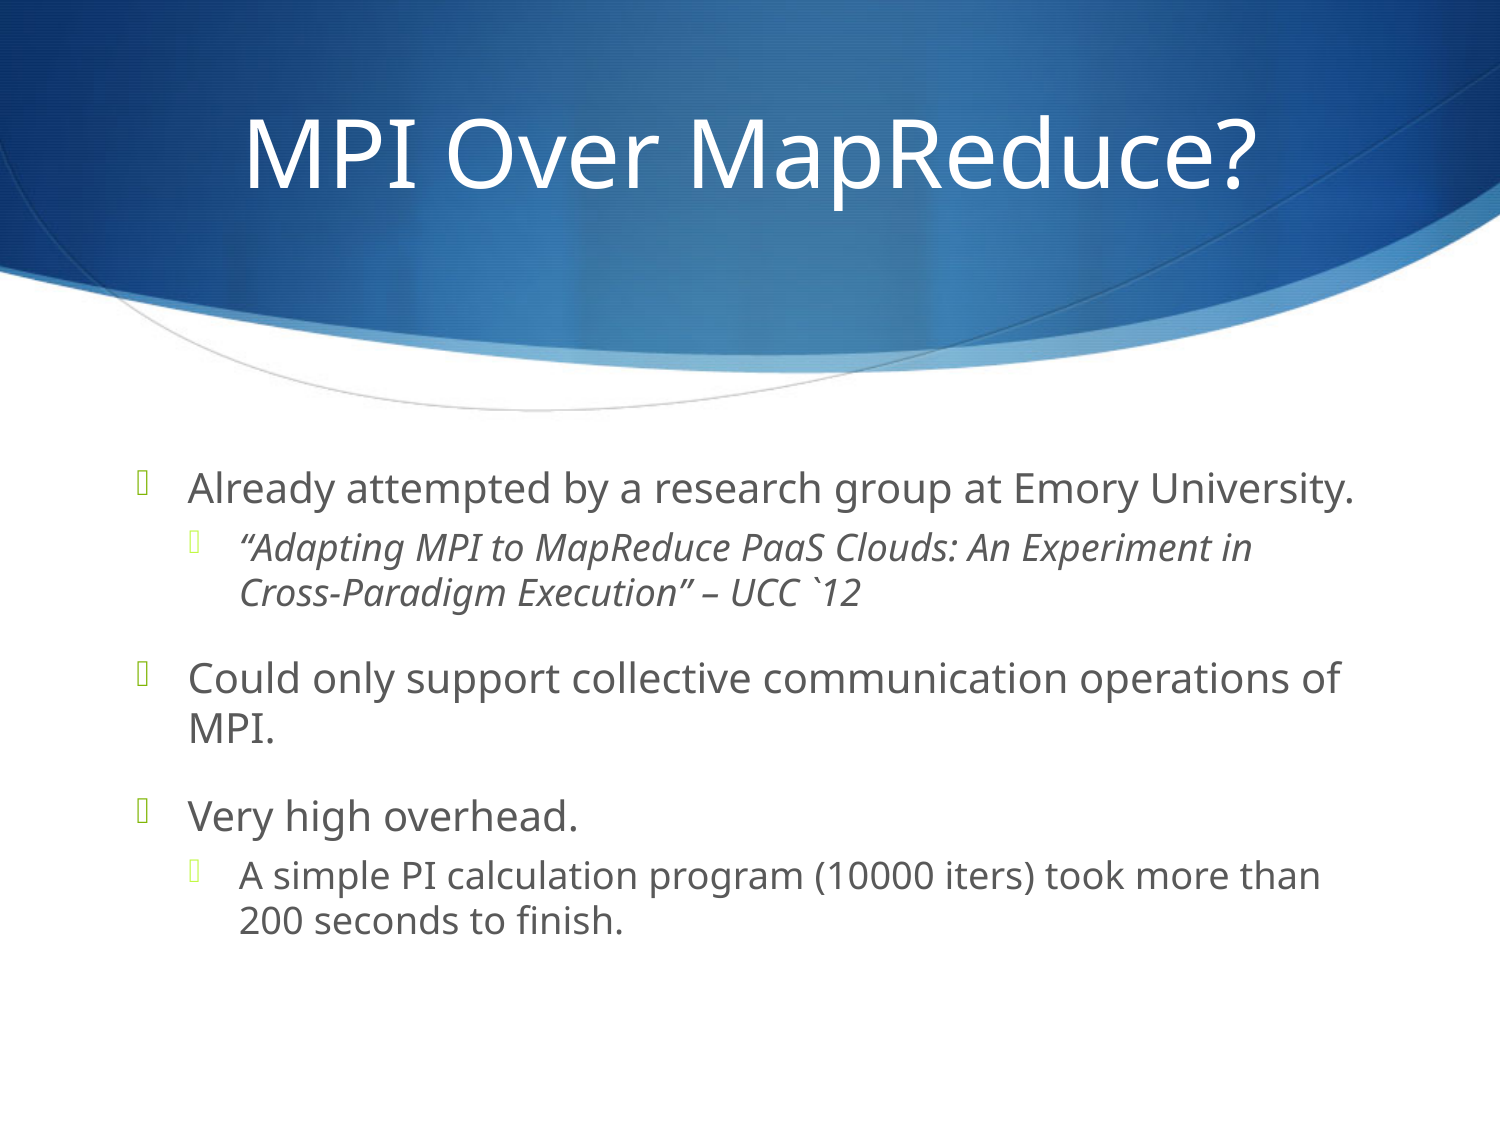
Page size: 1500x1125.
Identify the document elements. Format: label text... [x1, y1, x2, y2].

picture [0, 0, 1500, 1125]
list Already attempted by a research group at Emory University. “Adapting MPI to MapReduce PaaS Clouds: An Experiment in Cross-Paradigm Execution” – UCC `12 Could only support collective communication operations of MPI. Very high overhead. A simple PI calculation program (10000 iters) took more than 200 seconds to finish. [121, 454, 1379, 991]
title MPI Over MapReduce? [75, 56, 1425, 245]
